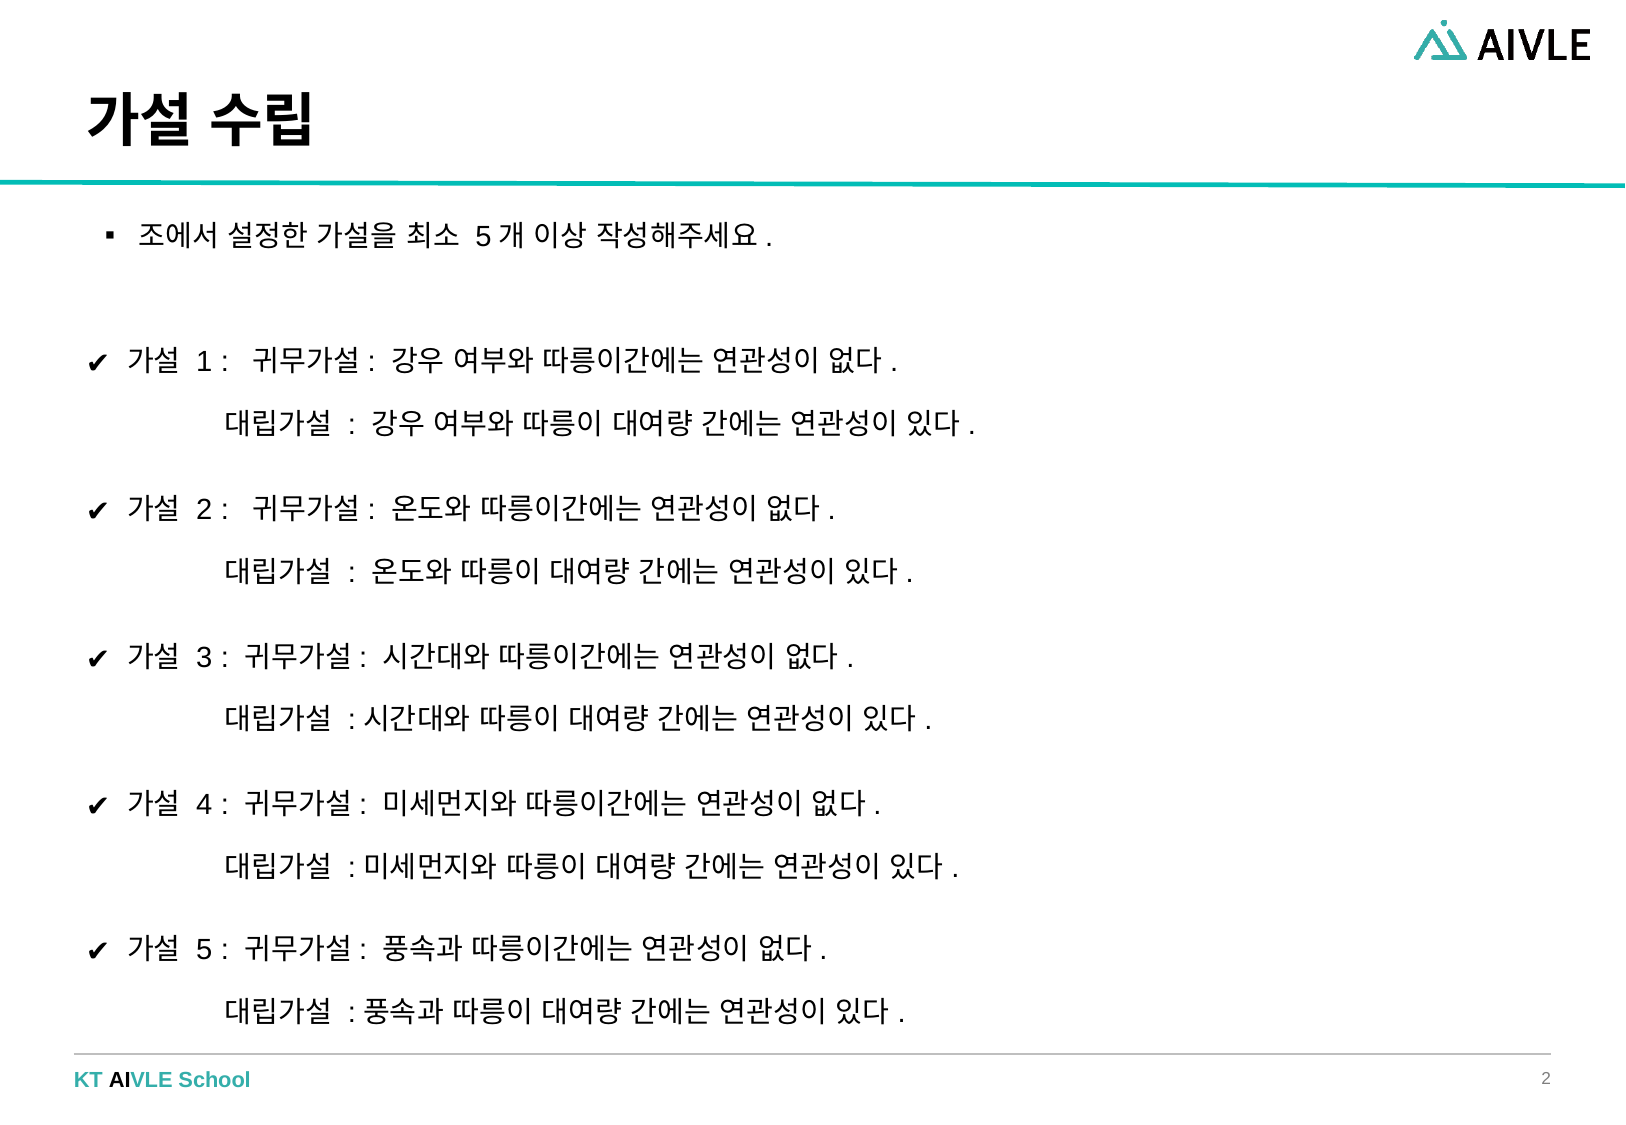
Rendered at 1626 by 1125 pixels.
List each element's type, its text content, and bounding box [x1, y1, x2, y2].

text_box 가설 4 : 귀무가설: 미세먼지와 따릉이간에는 연관성이 없다. 대립가설 :미세먼지와 따릉이 대여량 간에는 연관성이 있다. [70, 782, 1302, 923]
text_box 가설 2 : 귀무가설: 온도와 따릉이간에는 연관성이 없다. 대립가설 : 온도와 따릉이 대여량 간에는 연관성이 있다. [70, 487, 1302, 628]
text_box 가설 1 : 귀무가설: 강우 여부와 따릉이간에는 연관성이 없다. 대립가설 : 강우 여부와 따릉이 대여량 간에는 연관성이 있다. [70, 339, 1525, 449]
picture [1414, 20, 1590, 60]
title 가설 수립 [70, 83, 594, 181]
text_box 가설 3 : 귀무가설: 시간대와 따릉이간에는 연관성이 없다. 대립가설 :시간대와 따릉이 대여량 간에는 연관성이 있다. [70, 634, 1545, 807]
text_box 조에서 설정한 가설을 최소 5개 이상 작성해주세요. [88, 209, 789, 260]
text_box 가설 5 : 귀무가설: 풍속과 따릉이간에는 연관성이 없다. 대립가설 :풍속과 따릉이 대여량 간에는 연관성이 있다. [70, 927, 1234, 1068]
